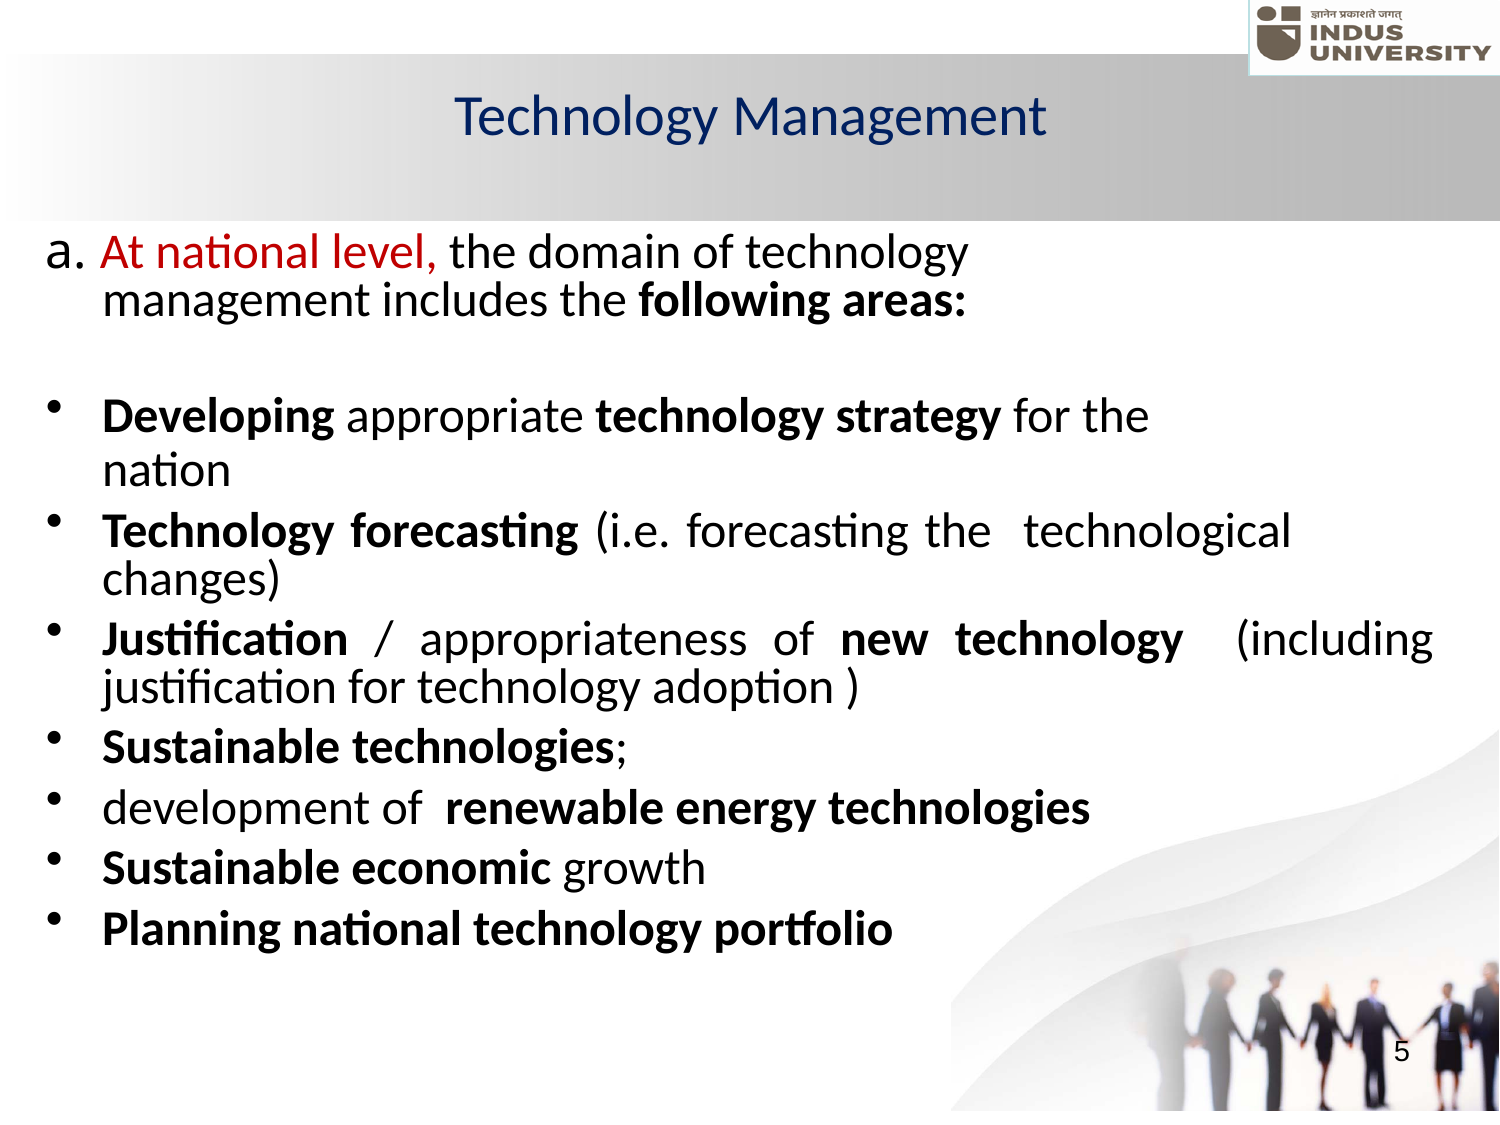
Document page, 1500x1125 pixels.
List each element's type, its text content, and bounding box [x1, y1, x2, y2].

picture [1249, 0, 1500, 75]
slide_number 5 [1074, 1024, 1425, 1103]
text_box a. At national level, the domain of technology management includes the following areas: Developing appropriate technology strategy for the nation Technology forecasting (i.e. forecasting the technological changes) Justification / appropriateness of new technology (including justification for technology adoption ) Sustainable technologies; development of renewable energy technologies Sustainable economic growth Planning national technology portfolio [43, 215, 1457, 955]
picture [951, 728, 1499, 1111]
title Technology Management [0, 16, 1500, 207]
